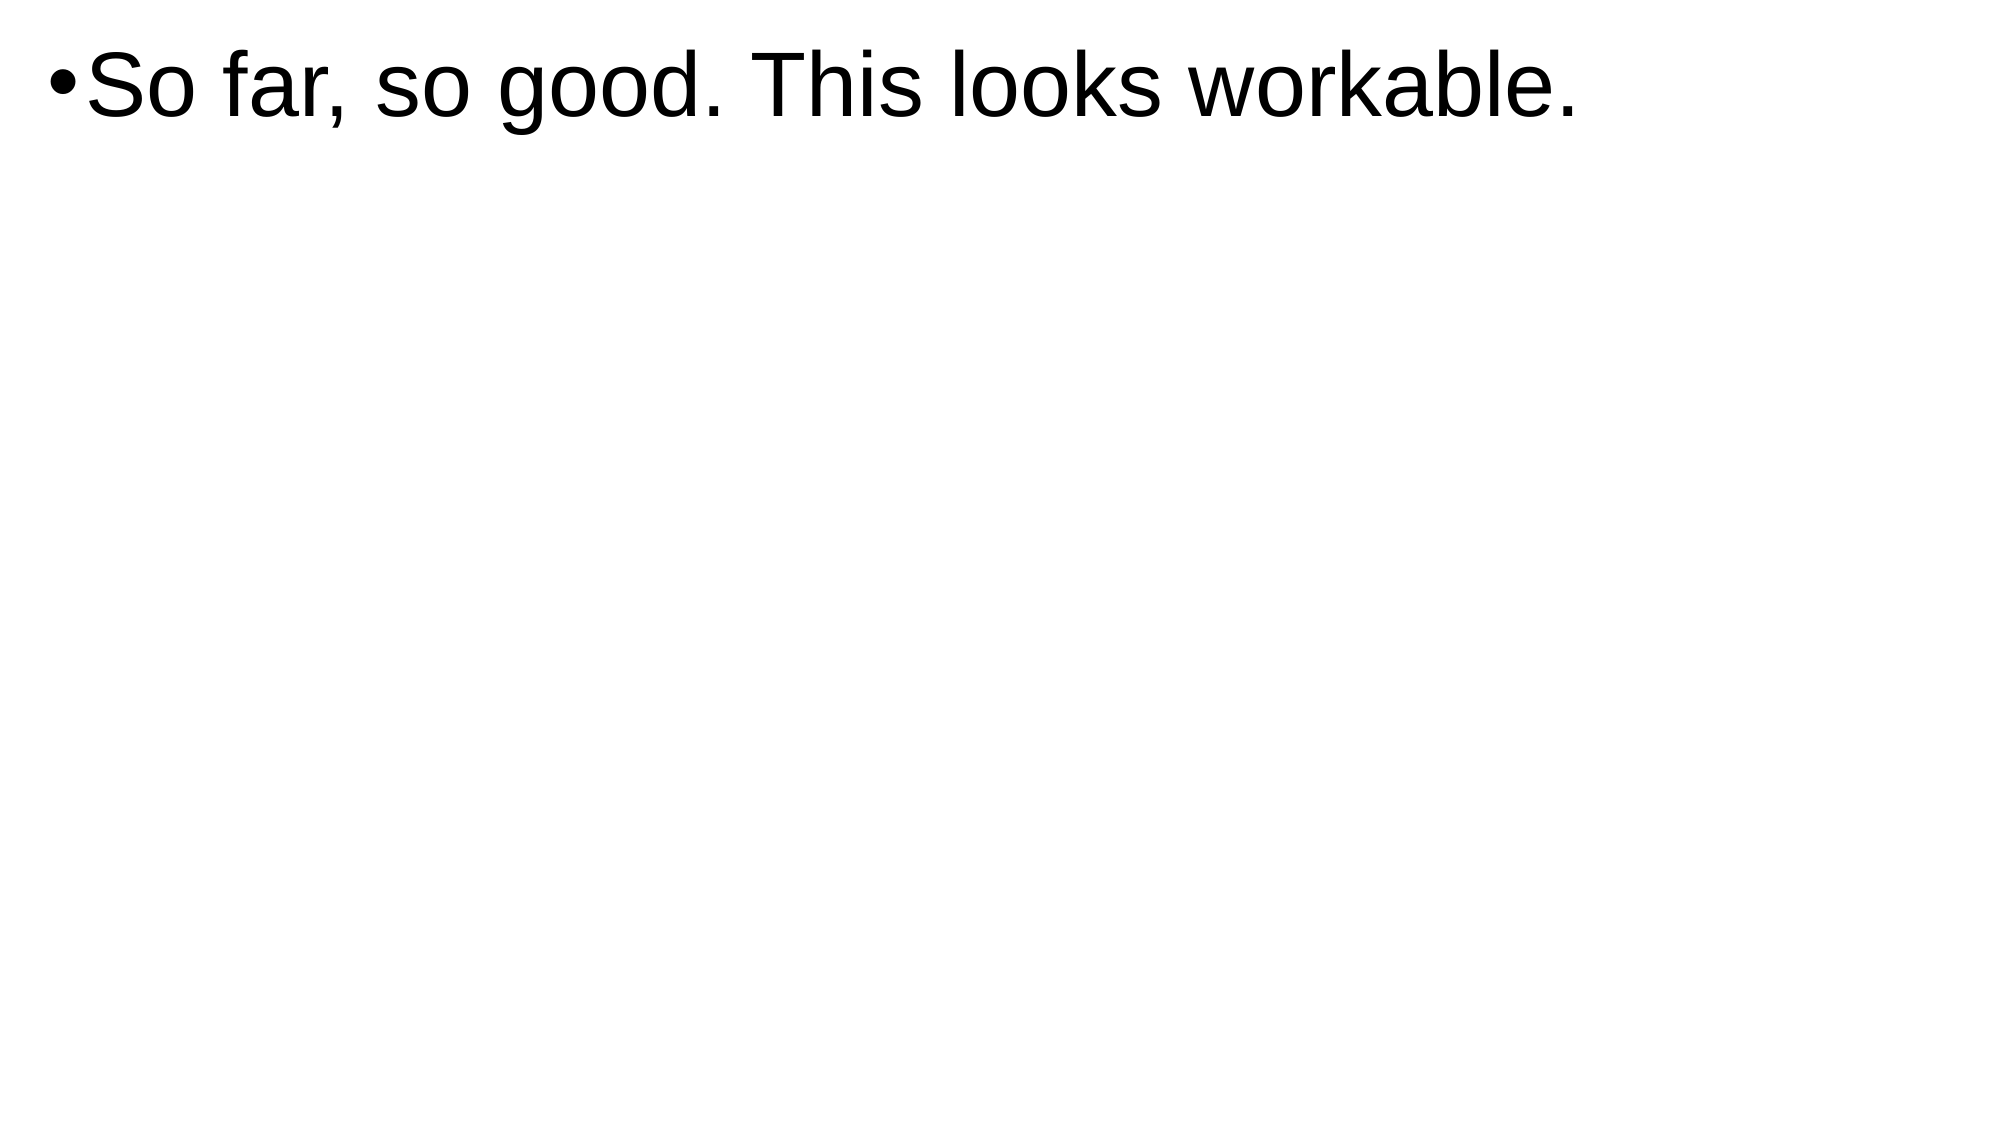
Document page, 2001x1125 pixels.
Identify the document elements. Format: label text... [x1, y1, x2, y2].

list So far, so good. This looks workable. [32, 29, 1967, 1091]
